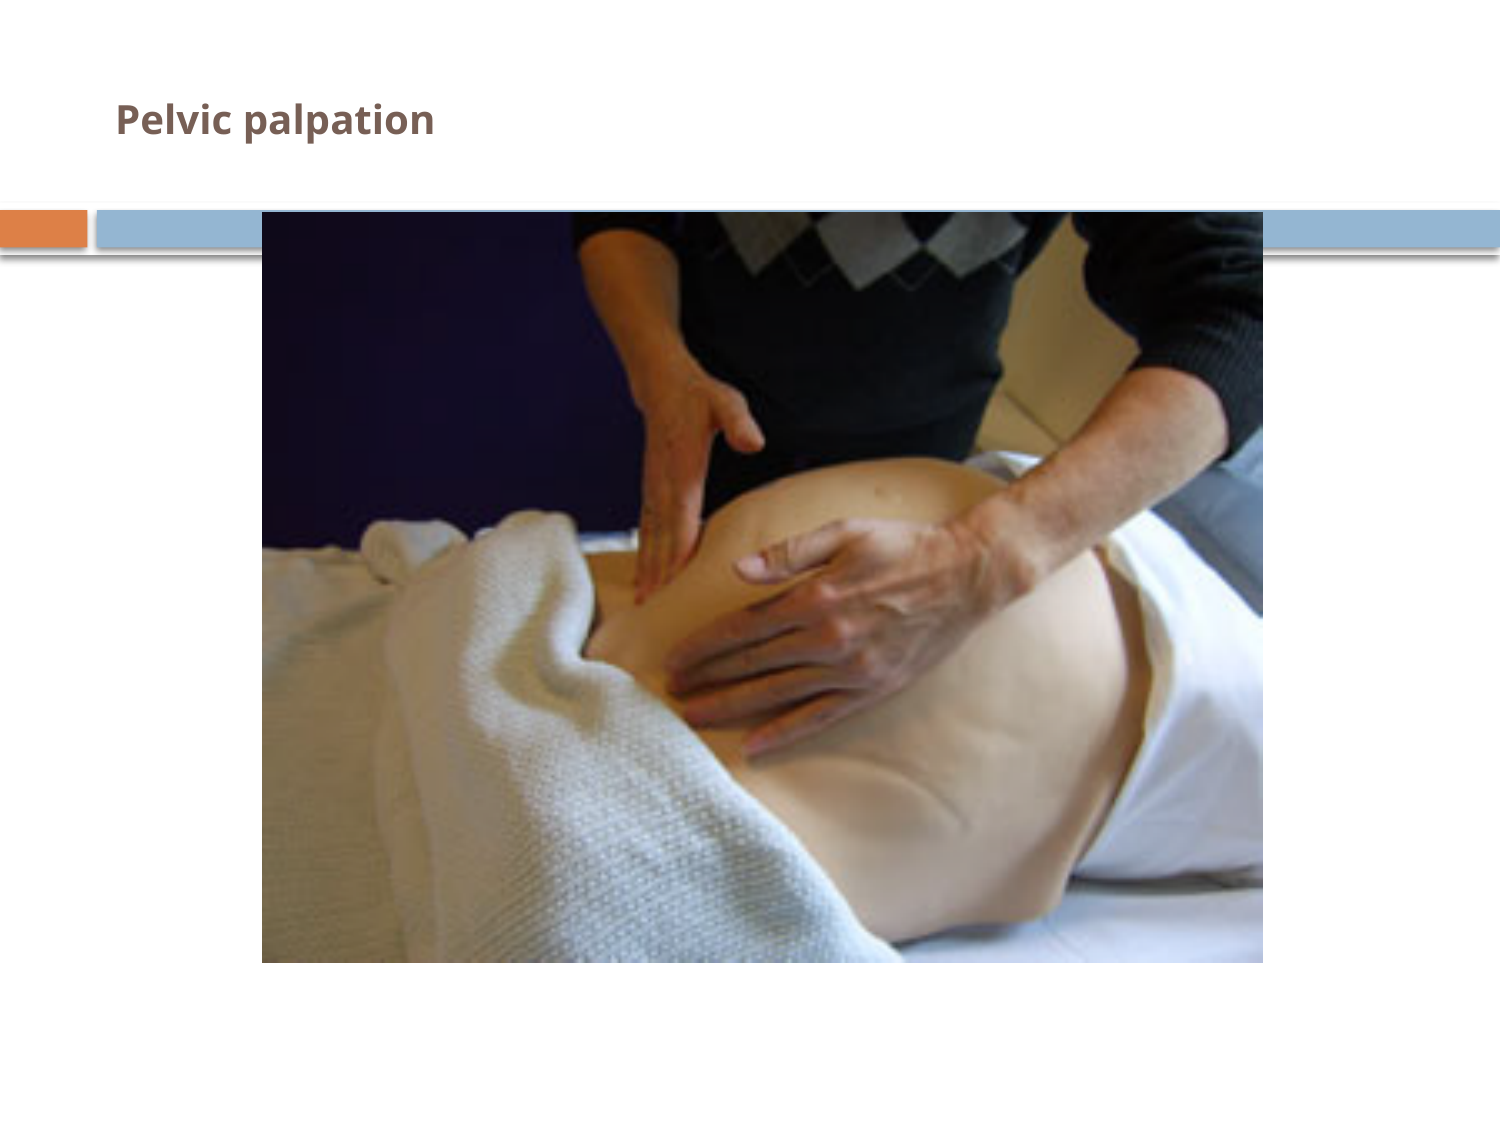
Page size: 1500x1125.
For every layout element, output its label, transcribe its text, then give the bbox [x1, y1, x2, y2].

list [262, 212, 1263, 963]
title Pelvic palpation [100, 37, 1438, 200]
